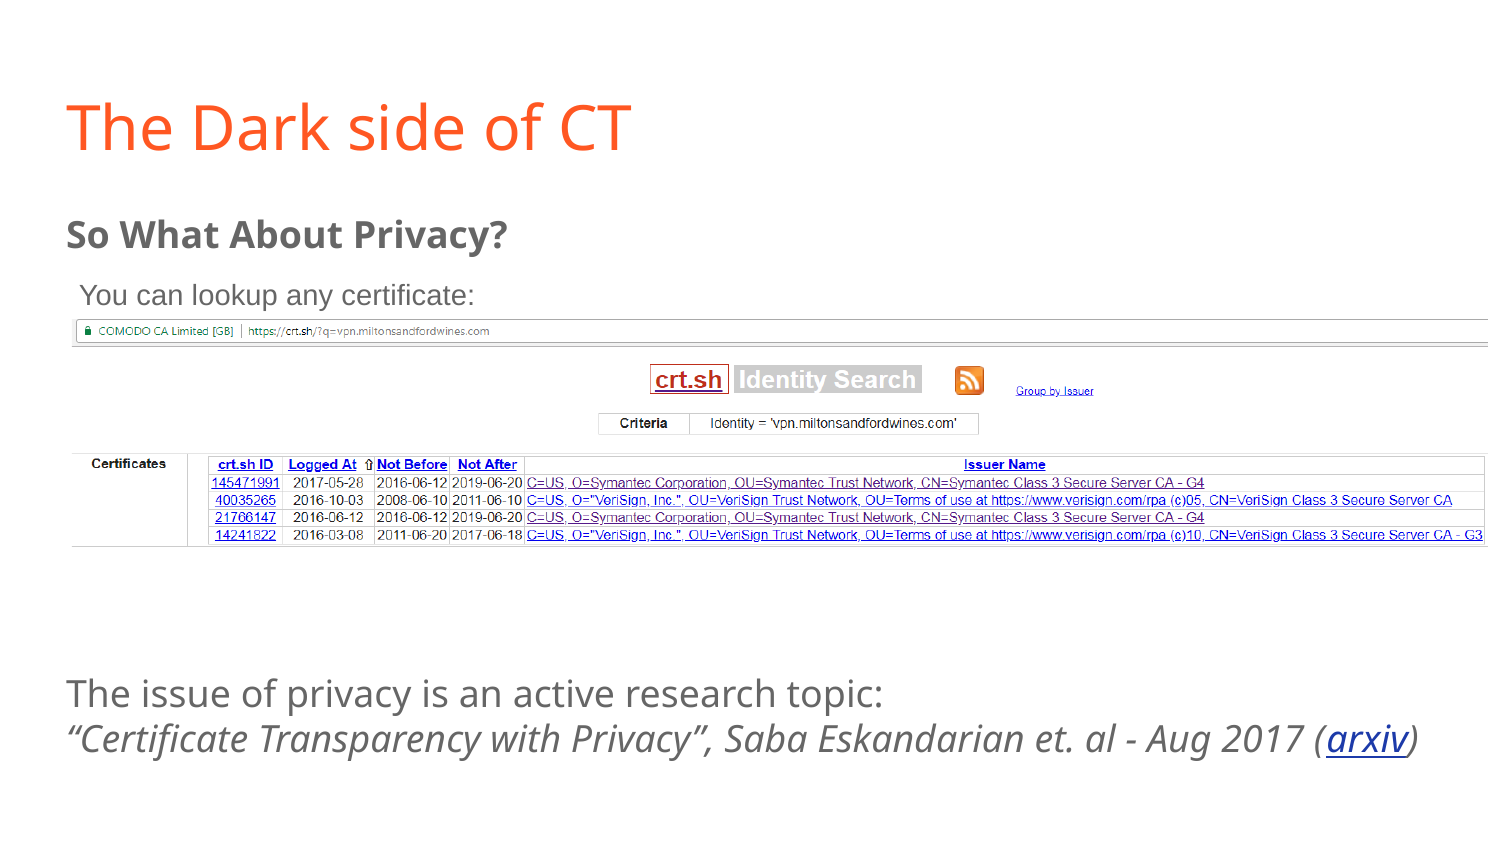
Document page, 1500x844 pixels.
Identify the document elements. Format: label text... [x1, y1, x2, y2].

list So What About Privacy? [51, 189, 1449, 256]
text_box The issue of privacy is an active research topic: “Certificate Transparency with Privacy”, Saba Eskandarian et. al - Aug 2017 (arxiv) [51, 655, 1488, 813]
title The Dark side of CT [51, 72, 1449, 167]
picture [71, 319, 1489, 585]
text_box You can lookup any certificate: [63, 261, 612, 326]
